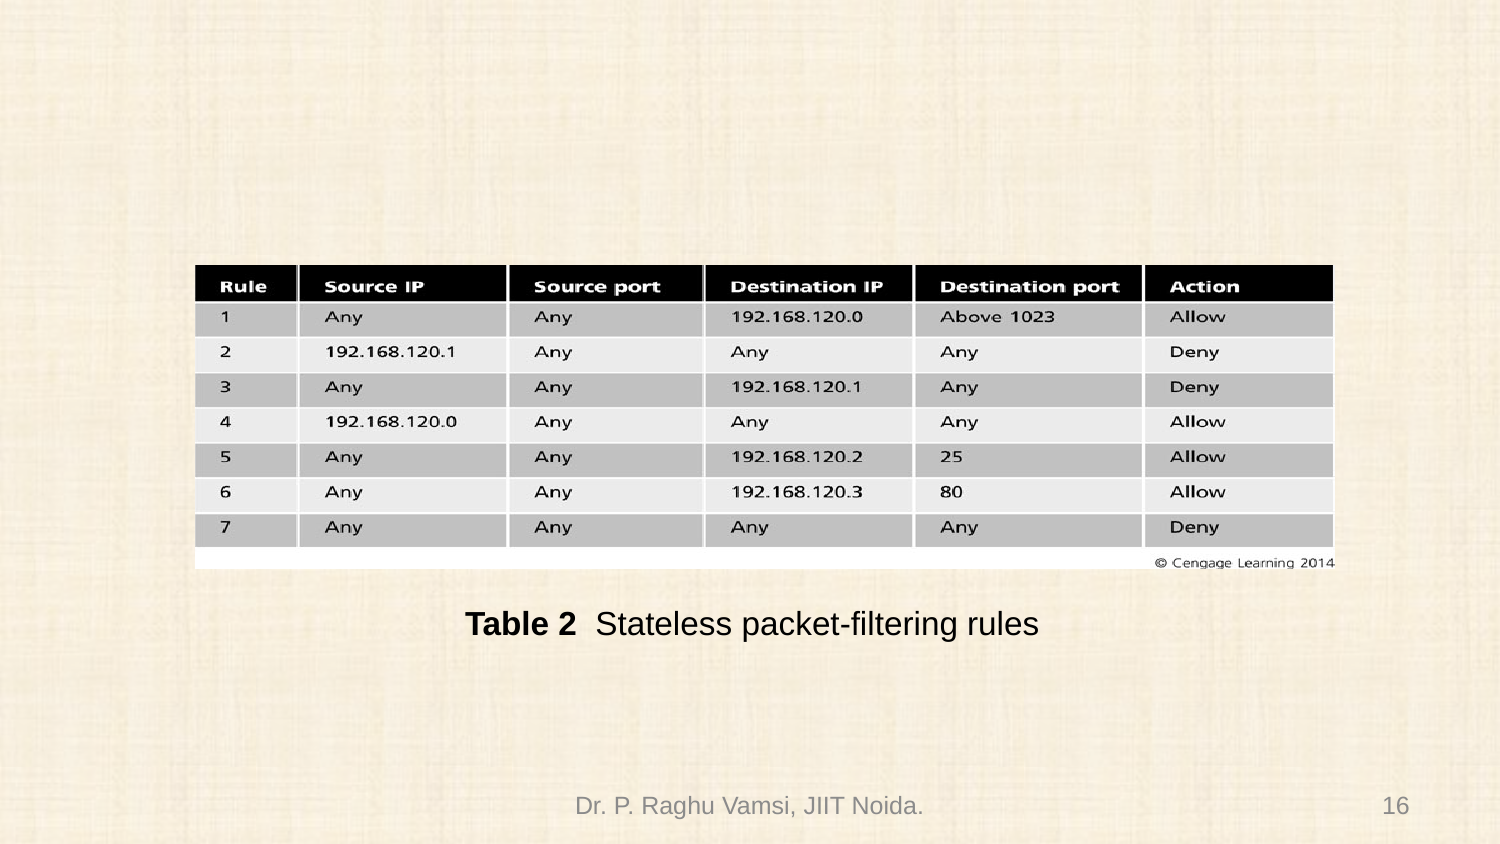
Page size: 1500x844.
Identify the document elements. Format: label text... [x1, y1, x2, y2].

footer Dr. P. Raghu Vamsi, JIIT Noida. [512, 782, 988, 827]
slide_number 16 [1074, 782, 1425, 827]
picture [195, 265, 1335, 569]
text_box Table 2 Stateless packet-filtering rules [450, 594, 1056, 650]
